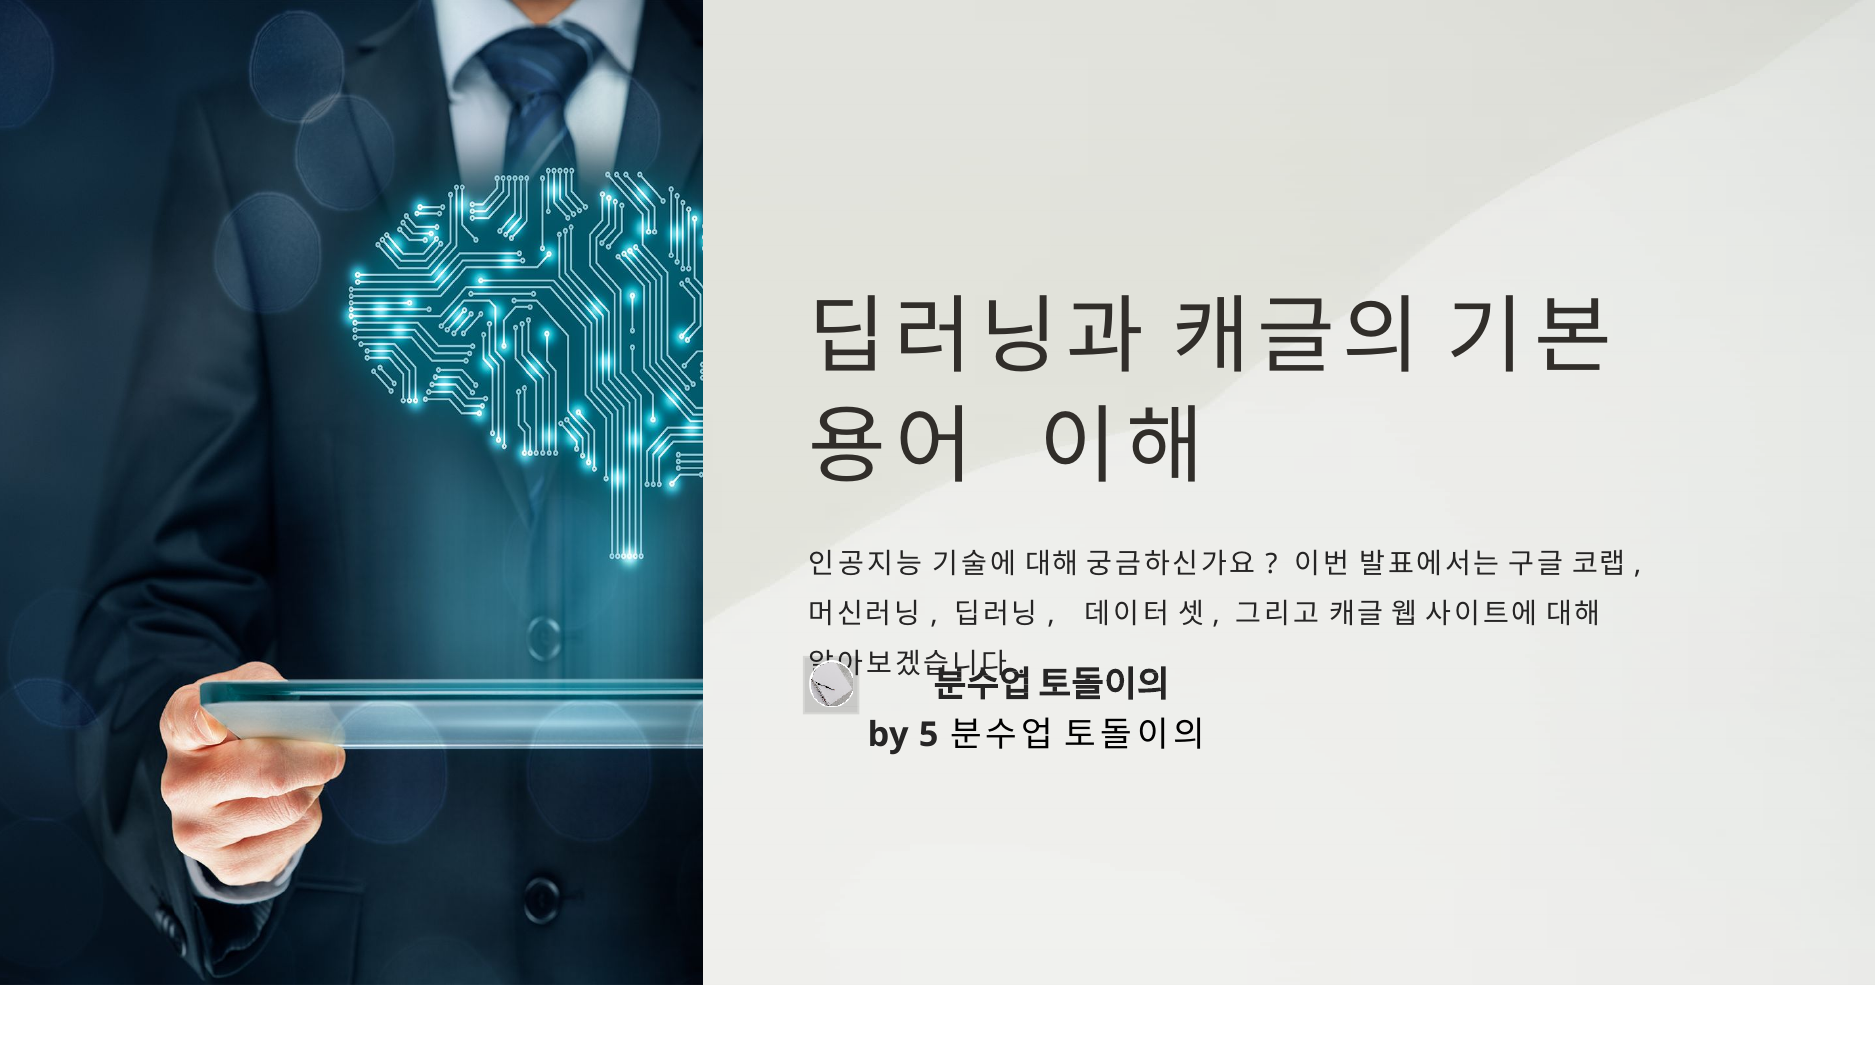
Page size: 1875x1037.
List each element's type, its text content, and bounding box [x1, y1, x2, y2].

picture [703, 0, 1875, 985]
title 딥러닝과 캐글의 기본 용어 이해 [806, 269, 1726, 493]
text_box 인공지능 기술에 대해 궁금하신가요? 이번 발표에서는 구글 코랩, 머신러닝, 딥러닝, 데이터 셋, 그리고 캐글 웹 사이트에 대해 알아보겠습니다. by 5분수업 토돌이의 [806, 526, 1759, 754]
text_box [0, 0, 703, 985]
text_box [802, 655, 860, 715]
